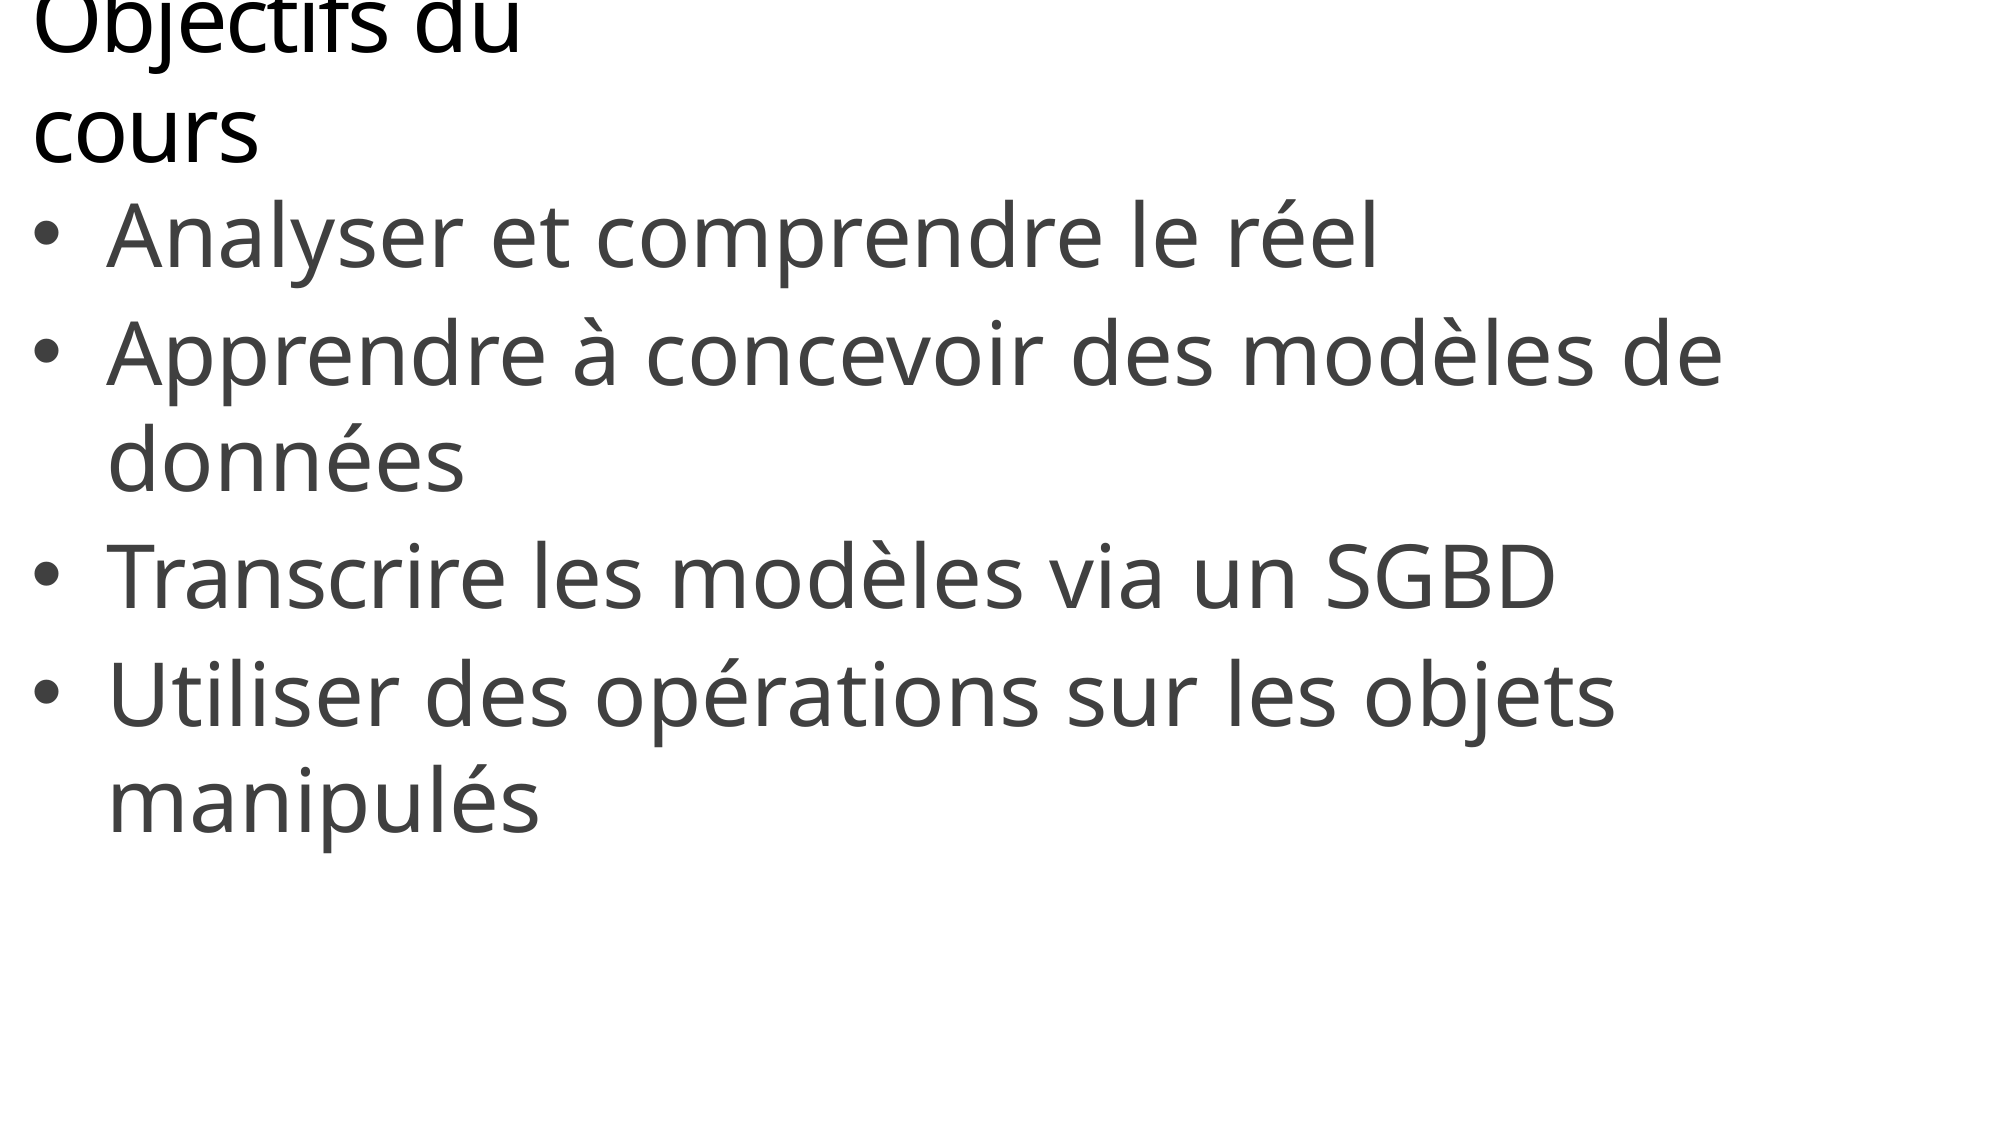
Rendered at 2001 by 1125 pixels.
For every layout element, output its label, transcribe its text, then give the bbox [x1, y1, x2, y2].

text_box Analyser et comprendre le réel Apprendre à concevoir des modèles de données Transcrire les modèles via un SGBD Utiliser des opérations sur les objets manipulés [29, 166, 1916, 984]
title Objectifs du cours [29, 0, 681, 166]
